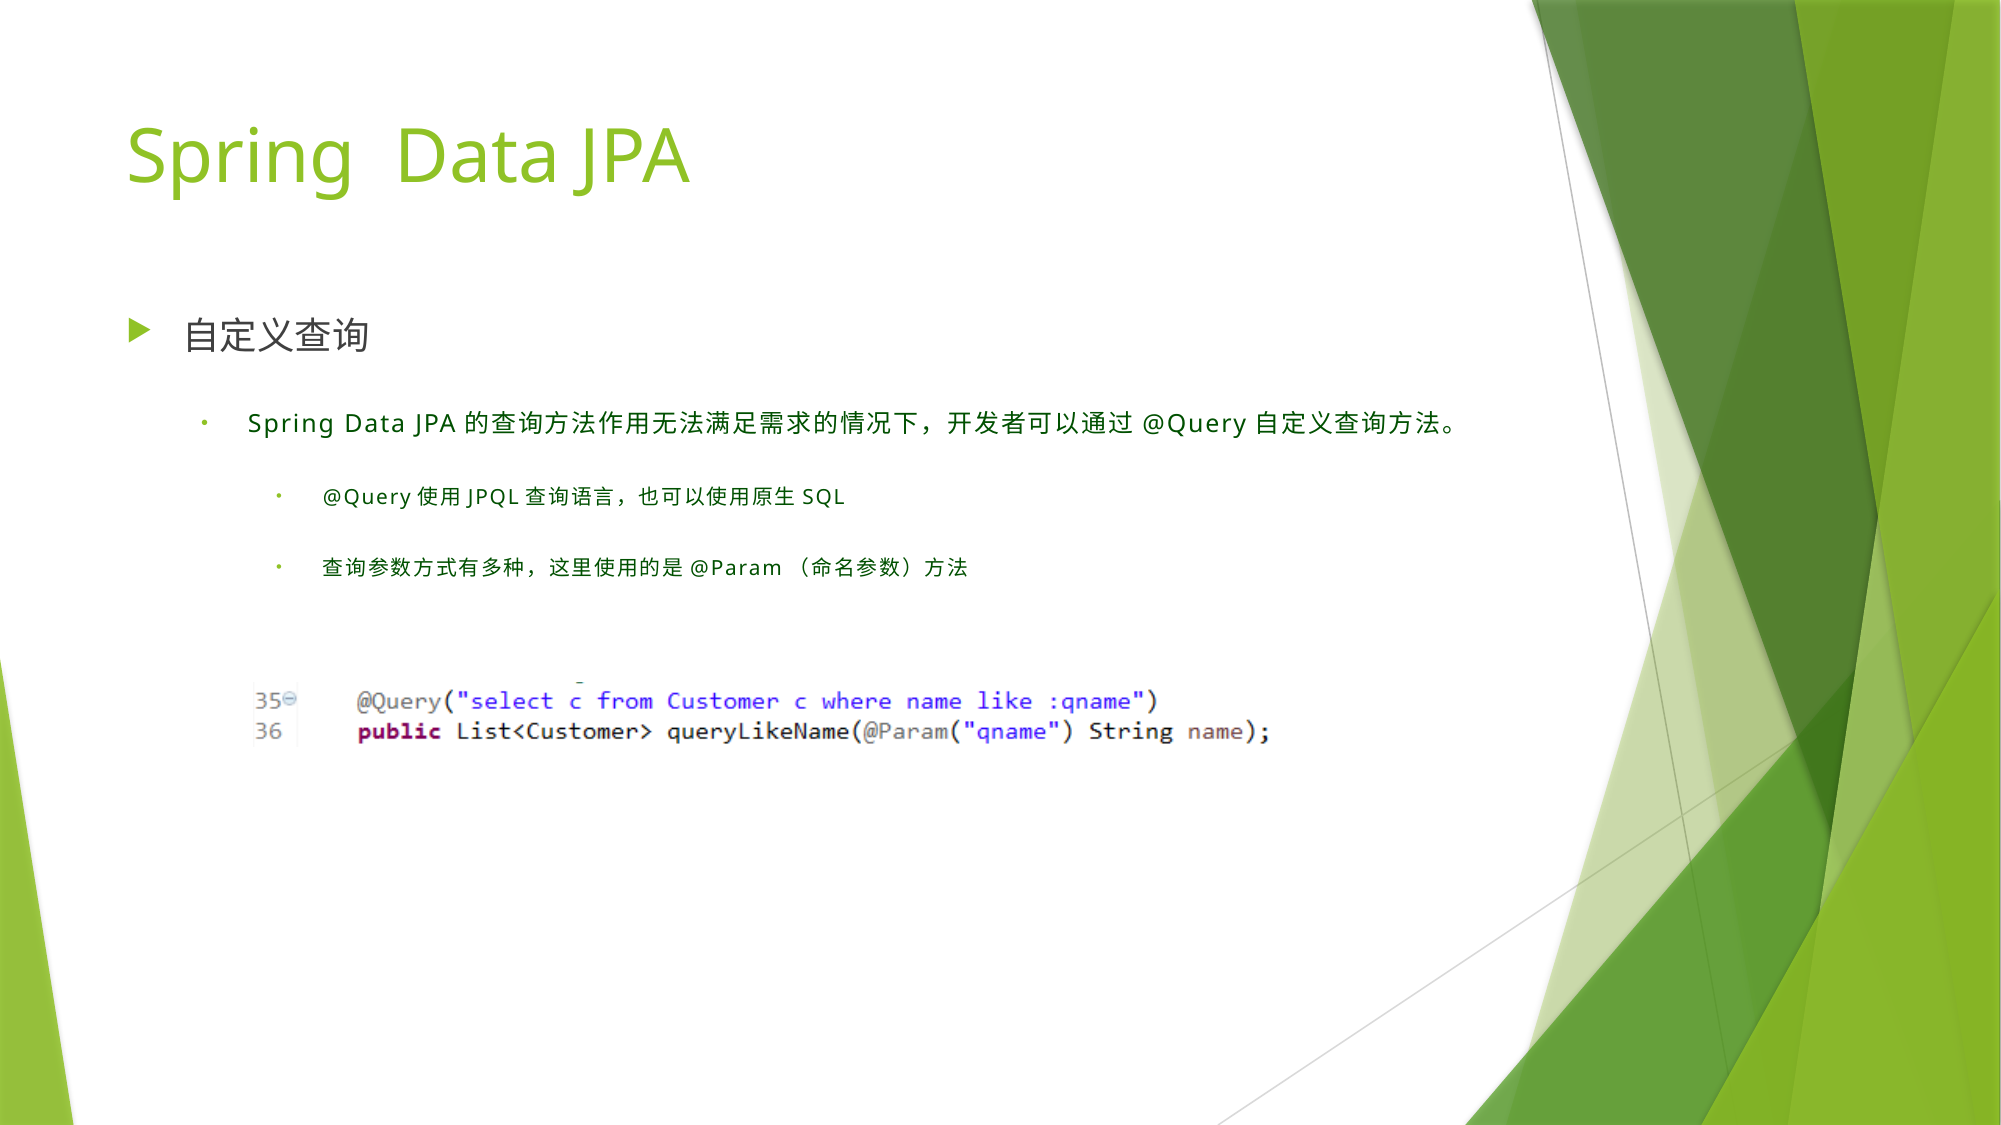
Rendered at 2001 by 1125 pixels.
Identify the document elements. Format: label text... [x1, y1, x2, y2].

list 自定义查询 Spring Data JPA的查询方法作用无法满足需求的情况下，开发者可以通过@Query自定义查询方法。 @Query使用JPQL查询语言，也可以使用原生SQL 查询参数方式有多种，这里使用的是@Param（命名参数）方法 [111, 259, 1522, 991]
title Spring Data JPA [111, 99, 1522, 209]
picture [252, 681, 1284, 748]
